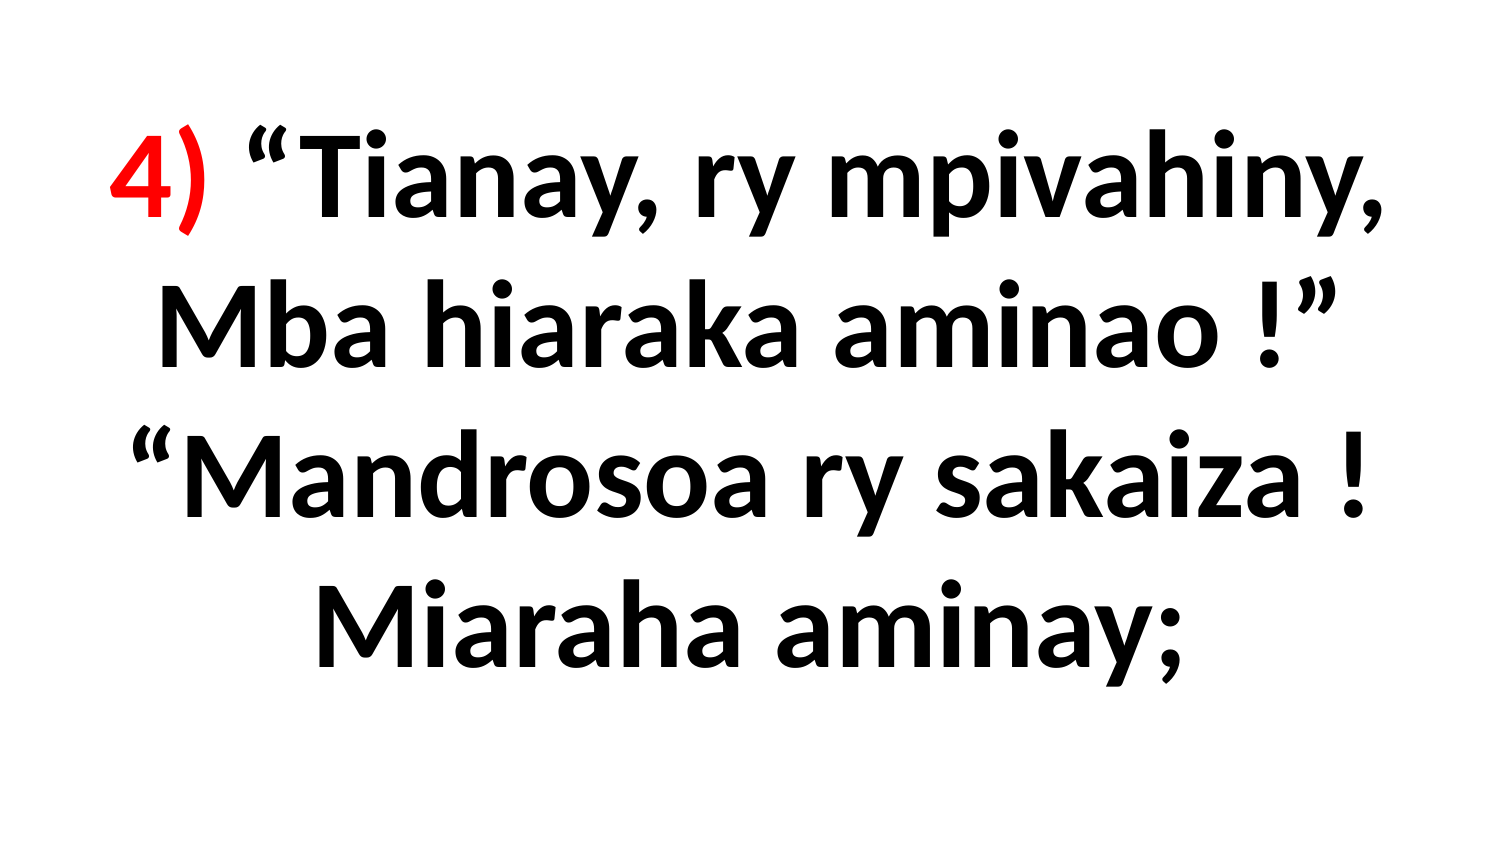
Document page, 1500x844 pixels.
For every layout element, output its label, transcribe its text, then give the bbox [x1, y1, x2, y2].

title 4) “Tianay, ry mpivahiny, Mba hiaraka aminao !” “Mandrosoa ry sakaiza ! Miaraha aminay; [0, 291, 1500, 493]
